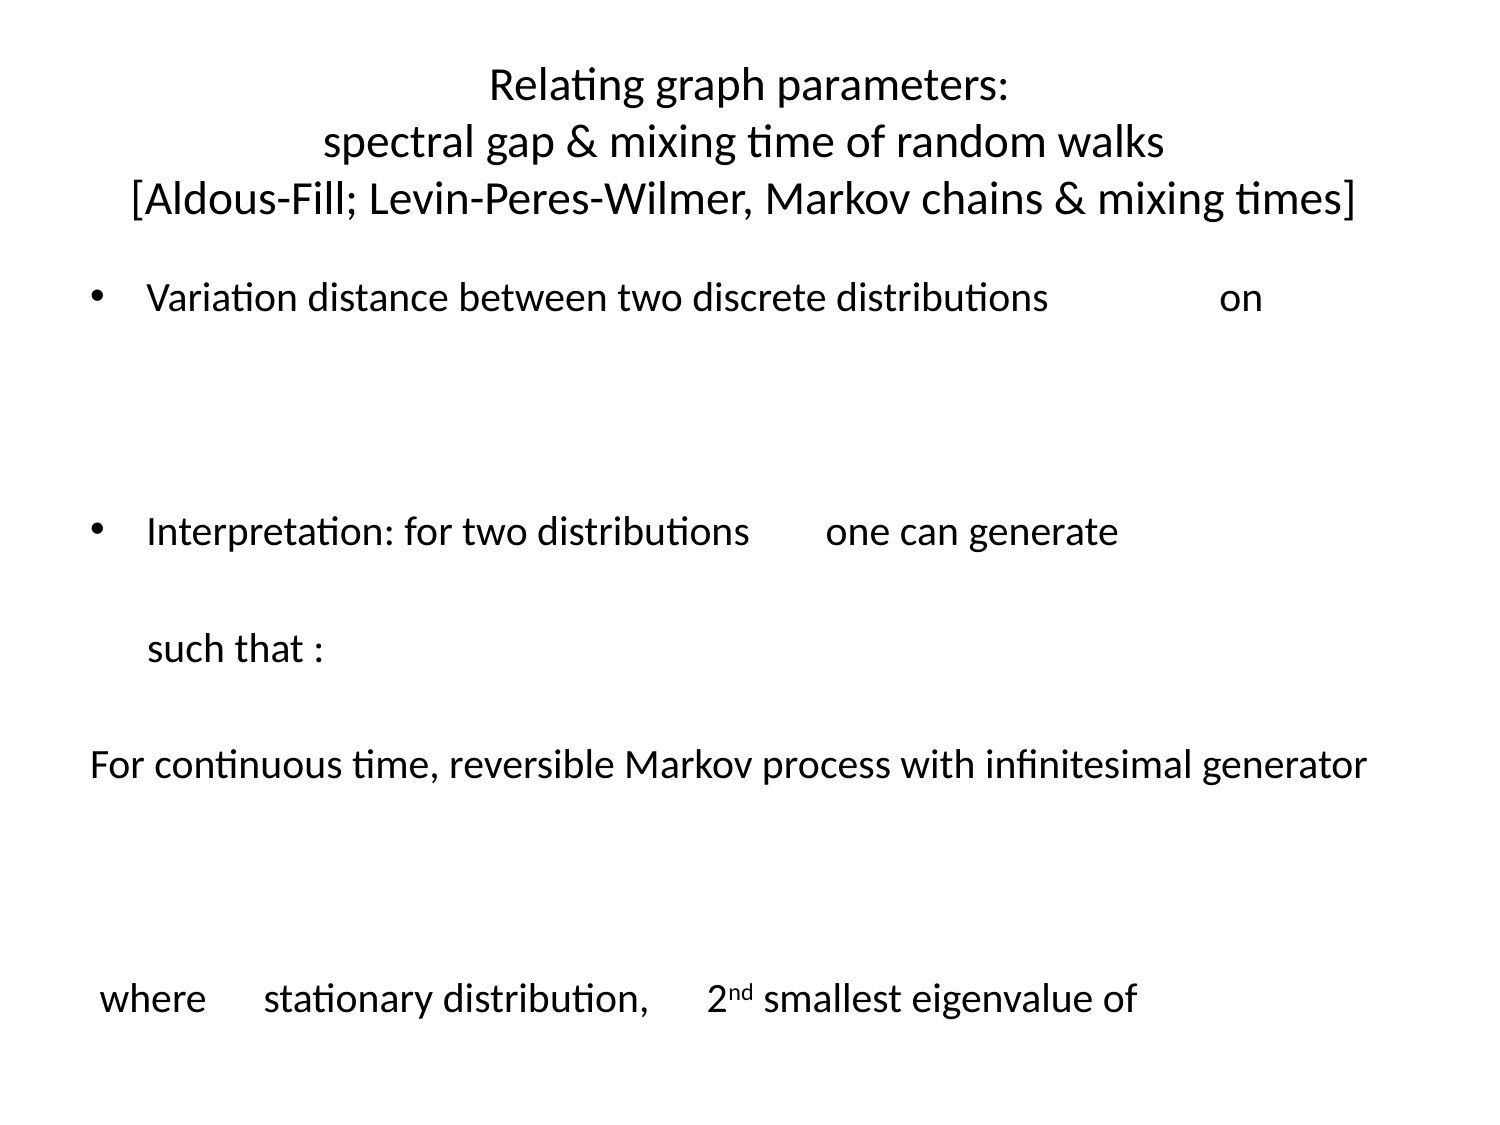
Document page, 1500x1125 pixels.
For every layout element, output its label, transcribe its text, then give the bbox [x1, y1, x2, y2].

list Variation distance between two discrete distributions on Interpretation: for two distributions one can generate such that : For continuous time, reversible Markov process with infinitesimal generator where stationary distribution, 2nd smallest eigenvalue of [75, 262, 1425, 1083]
title Relating graph parameters: spectral gap & mixing time of random walks [Aldous-Fill; Levin-Peres-Wilmer, Markov chains & mixing times] [75, 45, 1425, 233]
